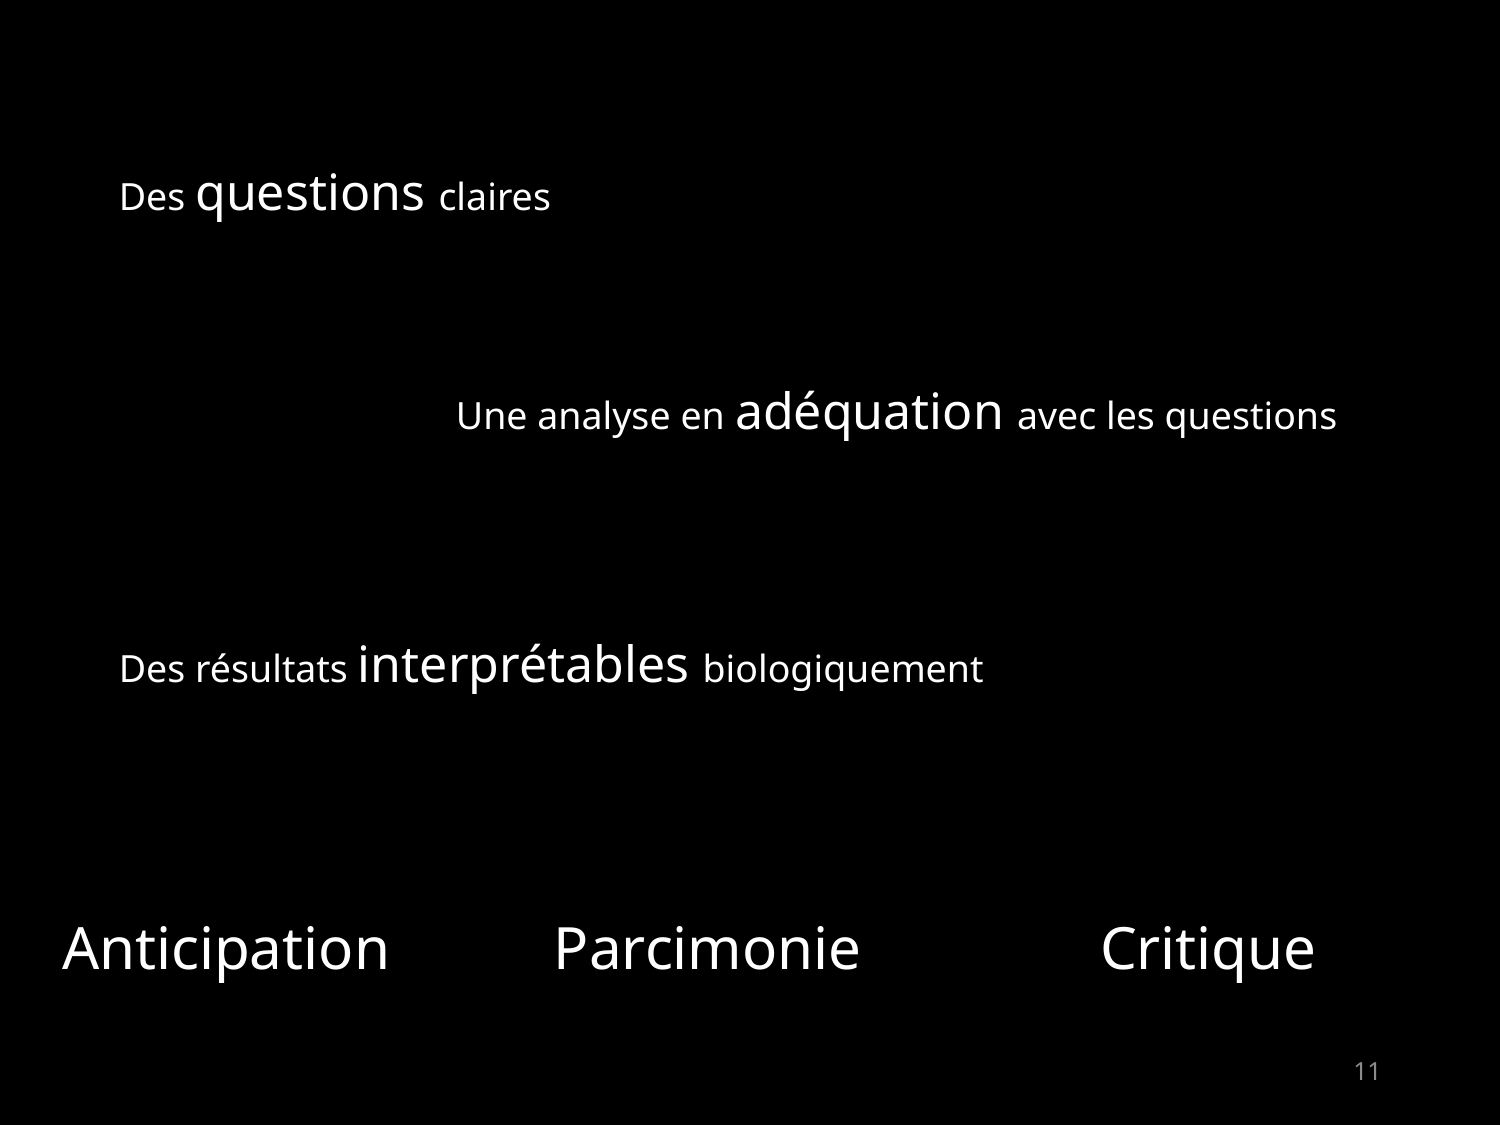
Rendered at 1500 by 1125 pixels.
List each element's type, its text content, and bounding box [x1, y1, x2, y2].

slide_number 11 [1059, 1042, 1397, 1103]
text_box Critique [1085, 903, 1500, 989]
text_box Des résultats interprétables biologiquement [103, 624, 1031, 700]
text_box Anticipation [47, 903, 540, 989]
text_box Parcimonie [540, 903, 913, 989]
text_box Une analyse en adéquation avec les questions [441, 372, 1463, 447]
text_box Des questions claires [103, 152, 683, 228]
